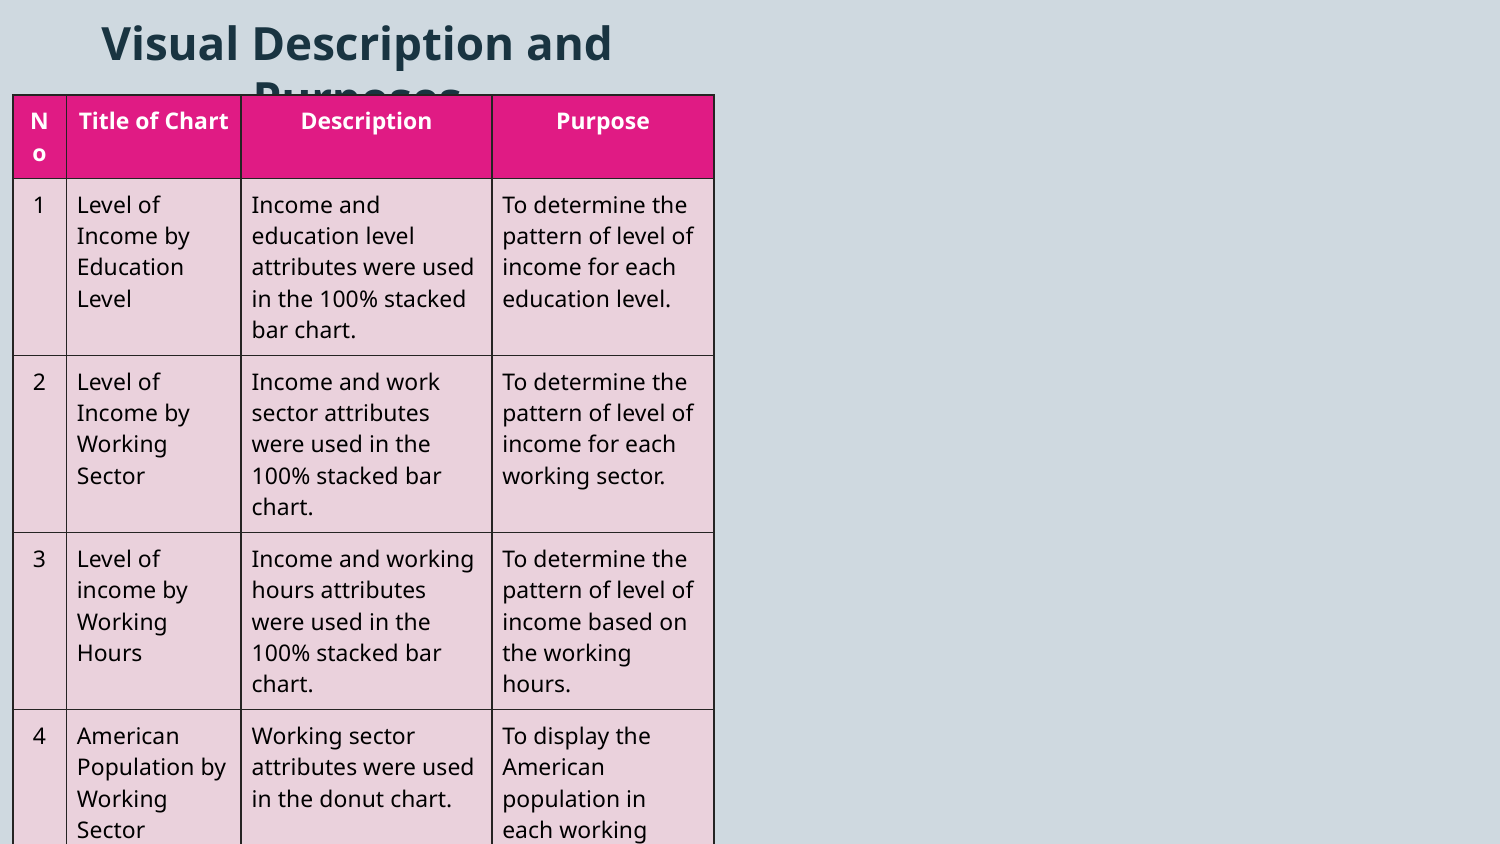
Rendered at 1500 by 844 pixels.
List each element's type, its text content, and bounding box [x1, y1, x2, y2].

table_cell American Population by Working Sector [67, 710, 240, 844]
table_cell Level of Income by Working Sector [67, 356, 240, 532]
table_cell 2 [14, 356, 66, 532]
table_header Purpose [493, 96, 713, 178]
table_cell Income and working hours attributes were used in the 100% stacked bar chart. [242, 533, 491, 709]
table_cell To determine the pattern of level of income for each working sector. [493, 356, 713, 532]
table_header Title of Chart [67, 96, 240, 178]
table_header No [14, 96, 66, 178]
table_cell Income and work sector attributes were used in the 100% stacked bar chart. [242, 356, 491, 532]
table_header Description [242, 96, 491, 178]
table_cell Working sector attributes were used in the donut chart. [242, 710, 491, 844]
table_cell 4 [14, 710, 66, 844]
table_cell To determine the pattern of level of income based on the working hours. [493, 533, 713, 709]
table_cell Level of income by Working Hours [67, 533, 240, 709]
title Visual Description and Purposes [0, 0, 715, 94]
table_cell Level of Income by Education Level [67, 179, 240, 355]
table_cell To display the American population in each working sector. [493, 710, 713, 844]
table_cell Income and education level attributes were used in the 100% stacked bar chart. [242, 179, 491, 355]
table_cell 3 [14, 533, 66, 709]
table_cell 1 [14, 179, 66, 355]
table_cell To determine the pattern of level of income for each education level. [493, 179, 713, 355]
